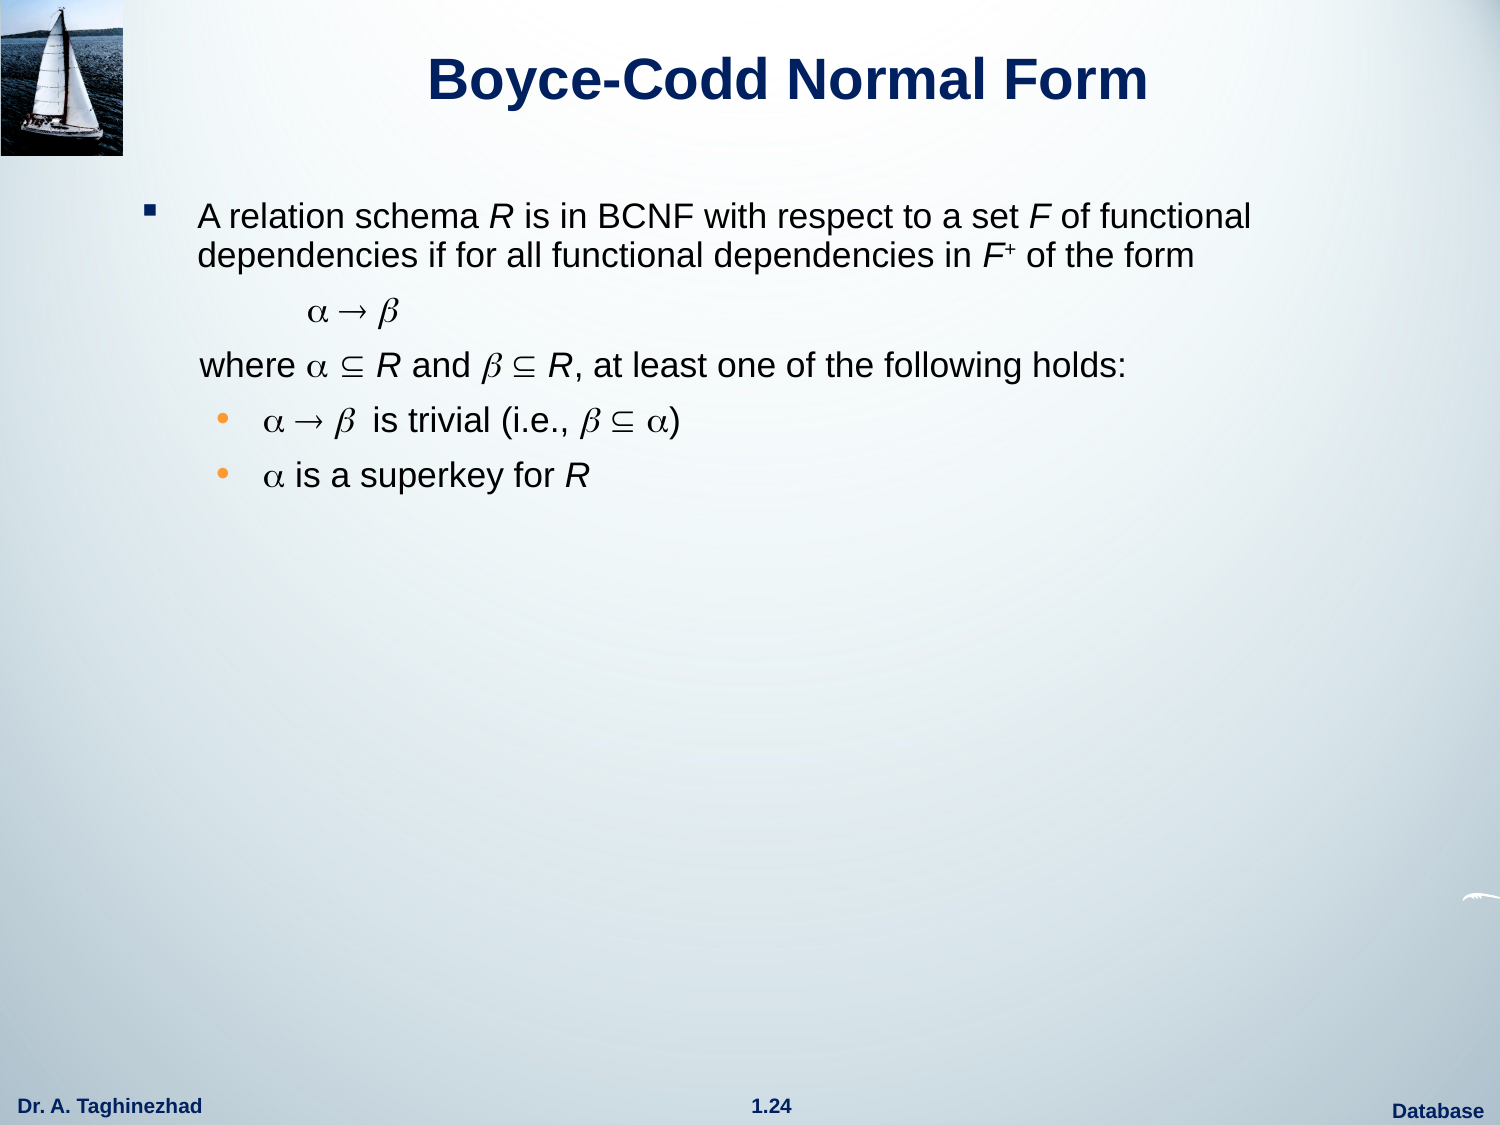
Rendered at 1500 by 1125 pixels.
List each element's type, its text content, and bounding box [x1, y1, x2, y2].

title Boyce-Codd Normal Form [125, 18, 1452, 120]
list A relation schema R is in BCNF with respect to a set F of functional dependencies if for all functional dependencies in F+ of the form    where   R and   R, at least one of the following holds:    is trivial (i.e.,   )  is a superkey for R [126, 190, 1364, 628]
picture [0, 0, 1500, 1125]
